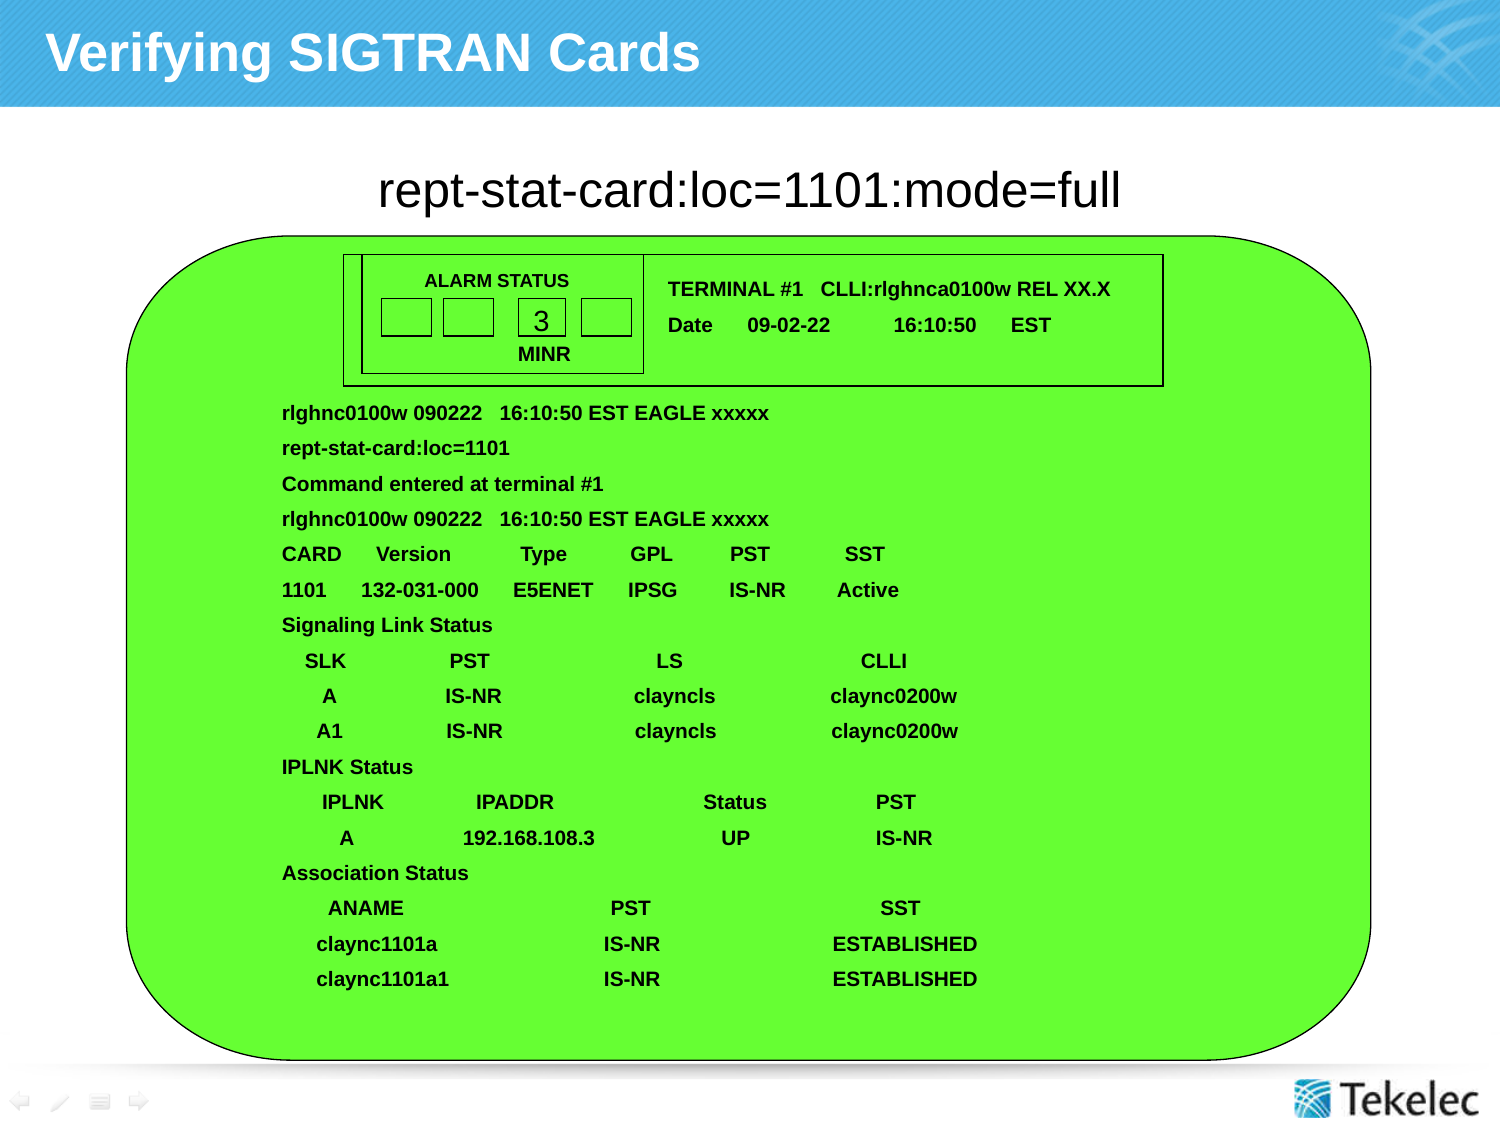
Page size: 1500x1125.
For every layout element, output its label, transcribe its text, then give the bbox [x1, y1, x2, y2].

text_box [126, 235, 1371, 1061]
title Verifying SIGTRAN Cards [0, 0, 1500, 100]
text_box [443, 299, 494, 336]
text_box [343, 254, 1163, 386]
text_box [381, 298, 432, 336]
text_box [362, 254, 644, 374]
picture [0, 100, 1500, 149]
text_box rept-stat-card:loc=1101:mode=full [0, 149, 1500, 225]
text_box [581, 298, 632, 336]
text_box TERMINAL #1 CLLI:rlghnca0100w REL XX.X Date 09-02-22 16:10:50 EST [653, 268, 1144, 344]
text_box MINR [503, 332, 621, 373]
picture [0, 225, 1500, 1125]
text_box 3 [518, 295, 569, 332]
text_box rlghnc0100w 090222 16:10:50 EST EAGLE xxxxx rept-stat-card:loc=1101 Command entered at terminal #1 rlghnc0100w 090222 16:10:50 EST EAGLE xxxxx CARD Version Type GPL PST SST 1101 132-031-000 E5ENET IPSG IS-NR Active Signaling Link Status SLK PST LS CLLI A IS-NR clayncls claync0200w A1 IS-NR clayncls claync0200w IPLNK Status IPLNK IPADDR Status PST A 192.168.108.3 UP IS-NR Association Status ANAME PST SST claync1101a IS-NR ESTABLISHED claync1101a1 IS-NR ESTABLISHED [267, 392, 1216, 998]
text_box ALARM STATUS [393, 260, 594, 299]
